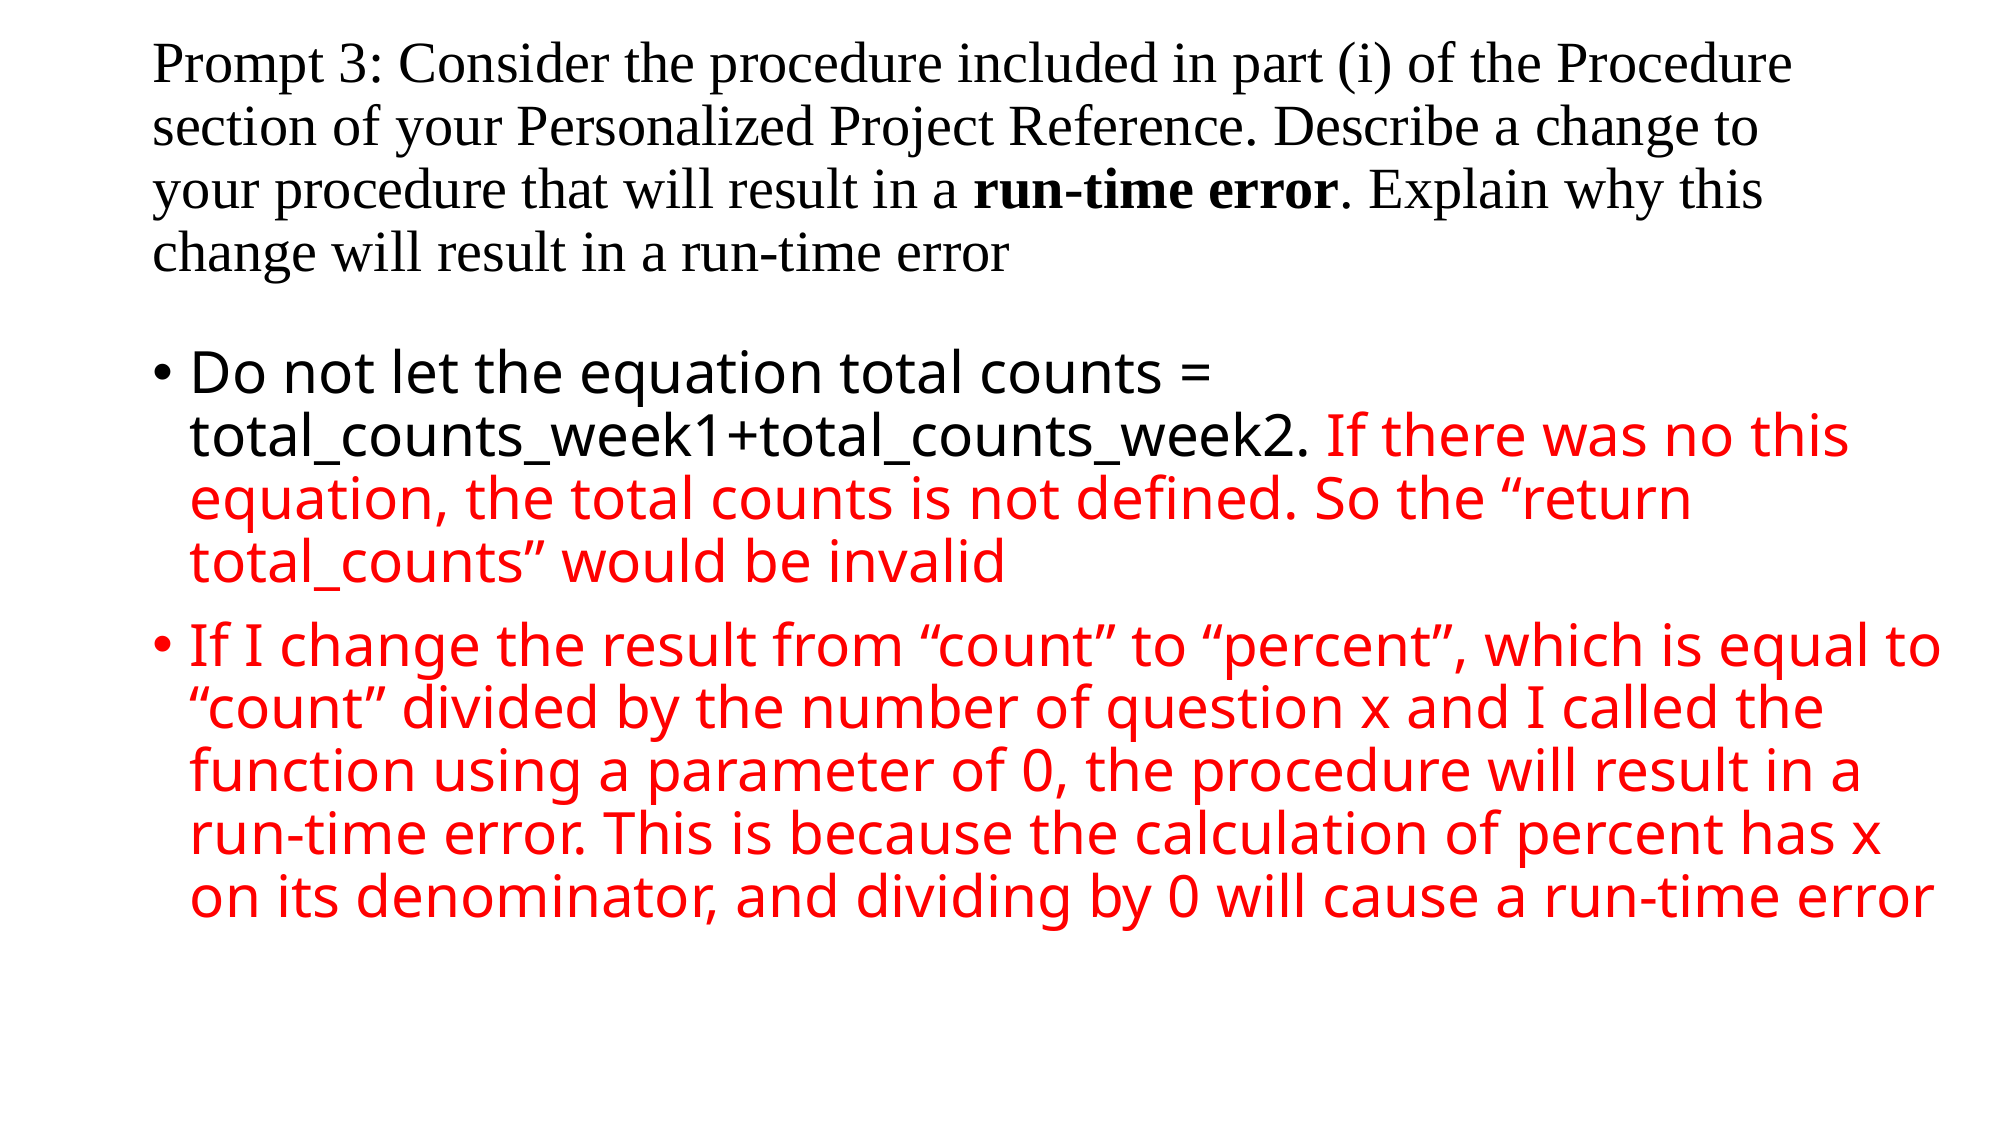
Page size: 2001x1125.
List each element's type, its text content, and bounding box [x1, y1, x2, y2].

title Prompt 3: Consider the procedure included in part (i) of the Procedure section of your Personalized Project Reference. Describe a change to your procedure that will result in a run-time error. Explain why this change will result in a run-time error [137, 84, 1863, 303]
list Do not let the equation total counts = total_counts_week1+total_counts_week2. If there was no this equation, the total counts is not defined. So the “return total_counts” would be invalid If I change the result from “count” to “percent”, which is equal to “count” divided by the number of question x and I called the function using a parameter of 0, the procedure will result in a run-time error. This is because the calculation of percent has x on its denominator, and dividing by 0 will cause a run-time error [137, 335, 1961, 1014]
